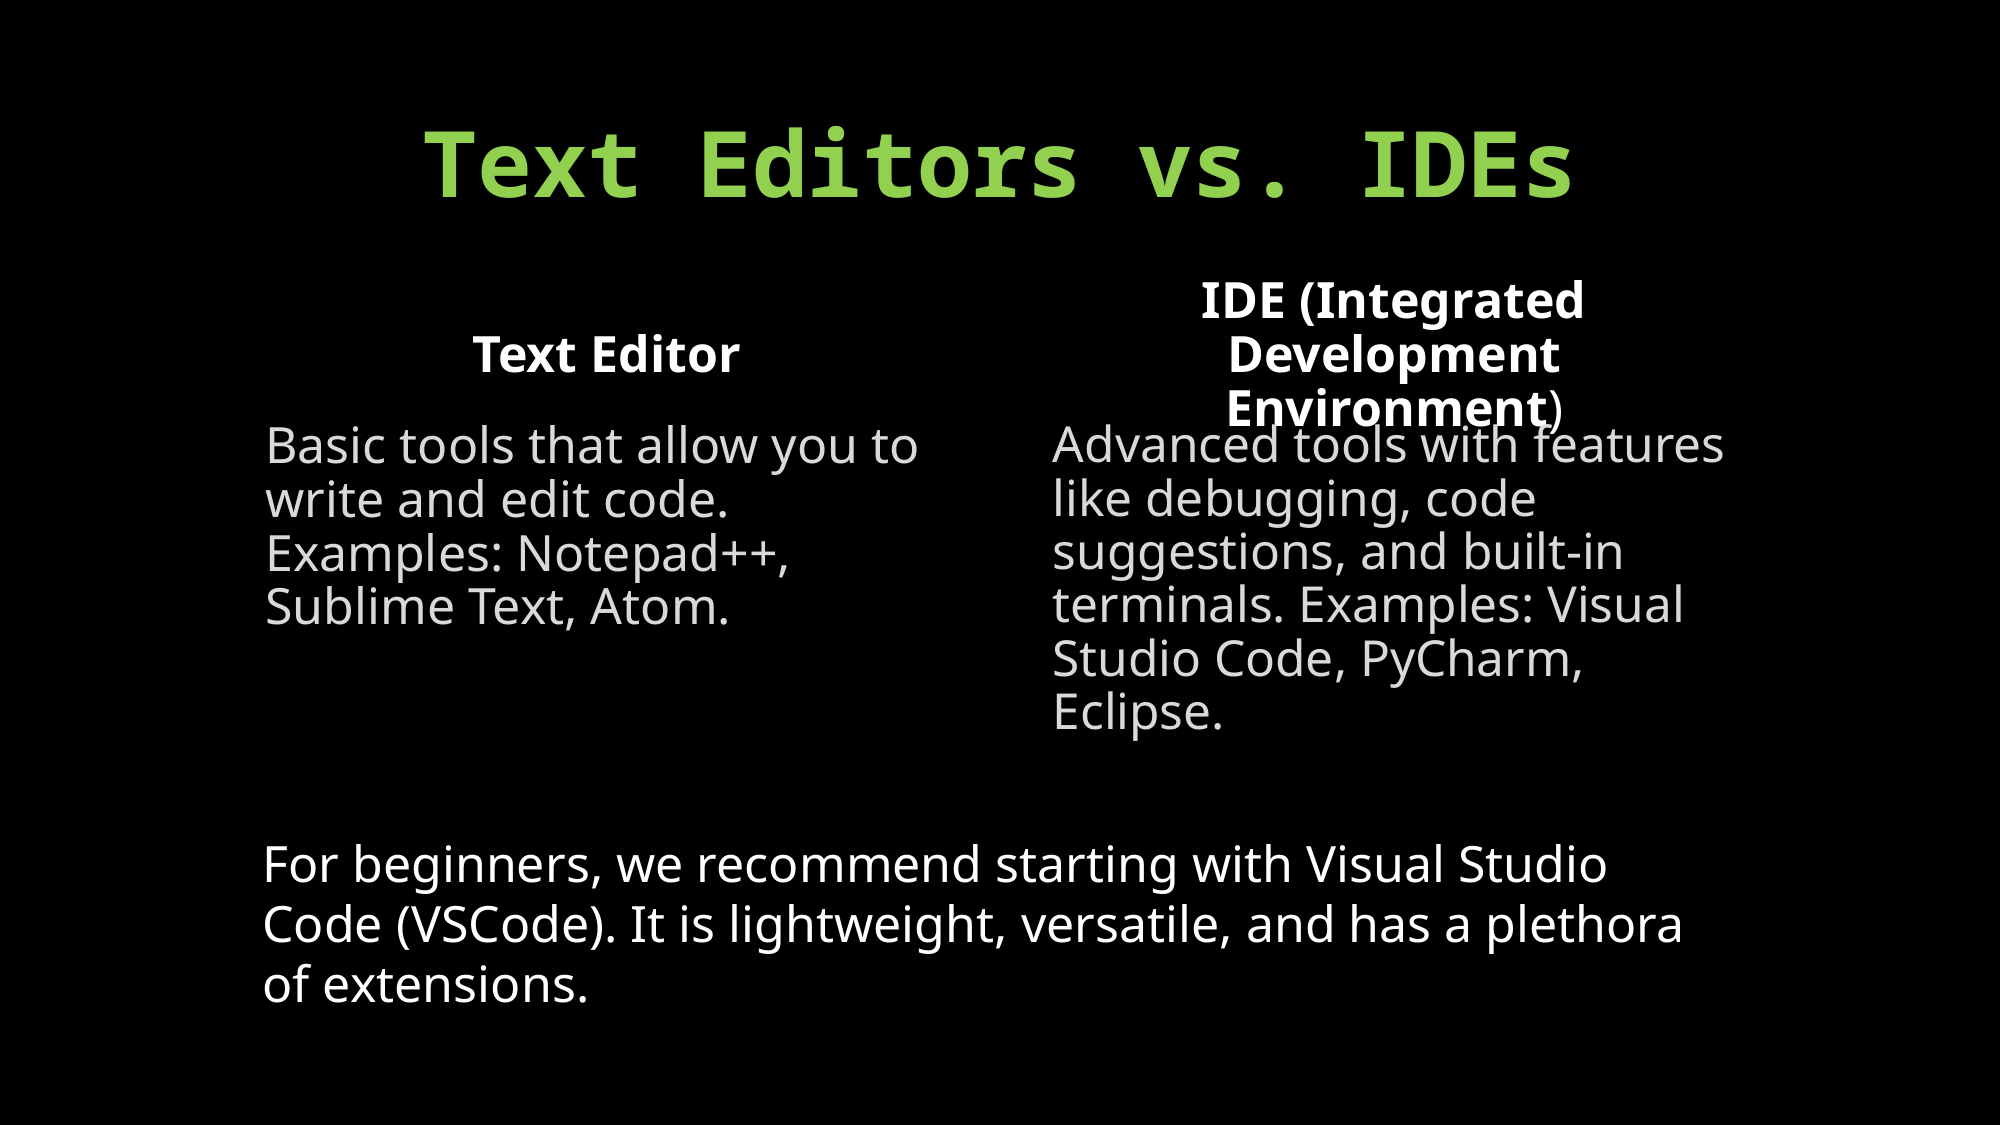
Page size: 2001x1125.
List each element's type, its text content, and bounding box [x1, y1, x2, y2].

text_box For beginners, we recommend starting with Visual Studio Code (VSCode). It is lightweight, versatile, and has a plethora of extensions. [247, 824, 1748, 1065]
list IDE (Integrated Development Environment) [1038, 299, 1751, 412]
list Text Editor [250, 299, 963, 412]
list Advanced tools with features like debugging, code suggestions, and built-in terminals. Examples: Visual Studio Code, PyCharm, Eclipse. [1038, 412, 1751, 750]
title Text Editors vs. IDEs [249, 75, 1750, 225]
list Basic tools that allow you to write and edit code. Examples: Notepad++, Sublime Text, Atom. [250, 412, 963, 750]
